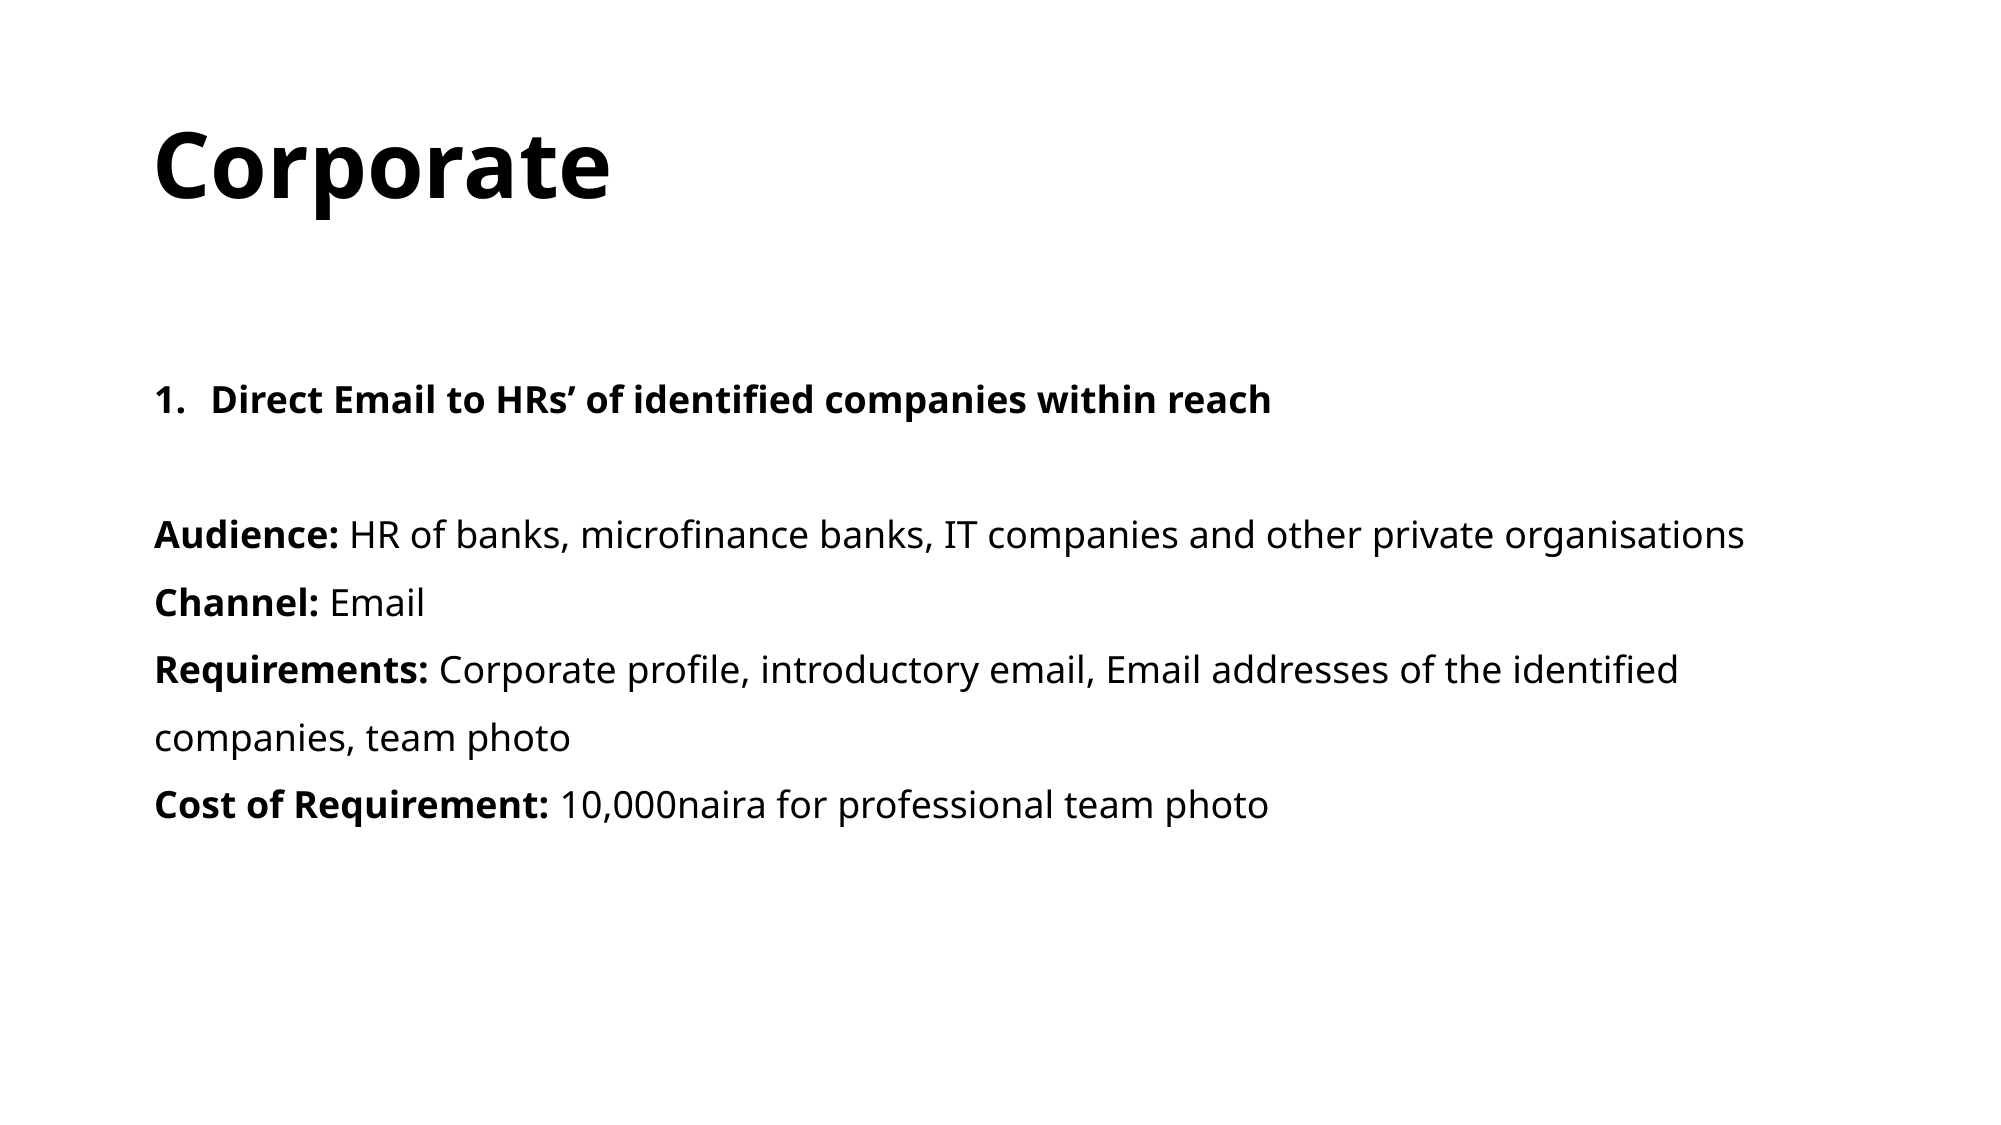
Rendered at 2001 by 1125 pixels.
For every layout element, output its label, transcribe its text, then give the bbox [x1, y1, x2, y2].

title Corporate [137, 59, 1863, 278]
text_box Direct Email to HRs’ of identified companies within reach Audience: HR of banks, microfinance banks, IT companies and other private organisations Channel: Email Requirements: Corporate profile, introductory email, Email addresses of the identified companies, team photo Cost of Requirement: 10,000naira for professional team photo [139, 346, 1879, 834]
